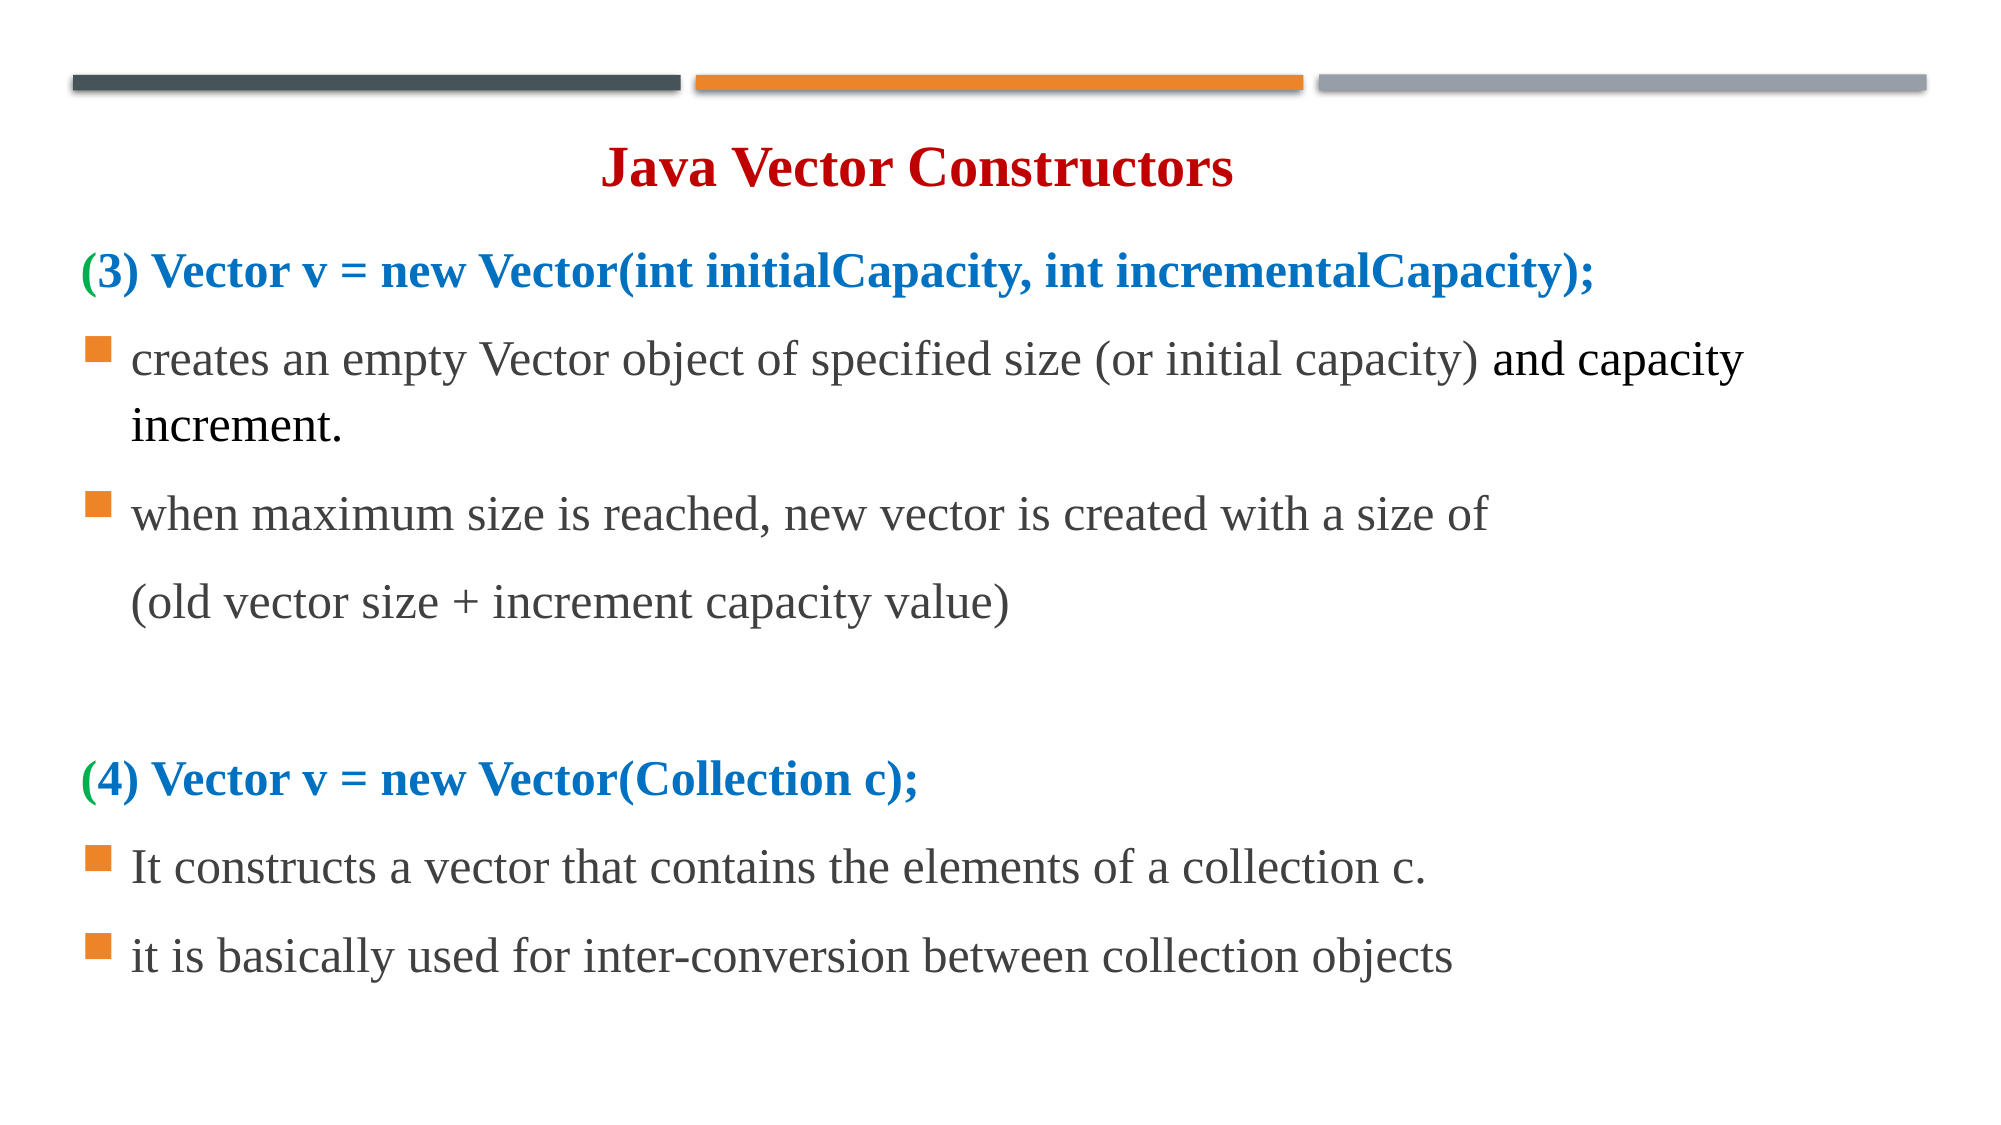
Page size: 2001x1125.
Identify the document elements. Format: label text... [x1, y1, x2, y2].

text_box Java Vector Constructors [585, 121, 1333, 251]
list (3) Vector v = new Vector(int initialCapacity, int incrementalCapacity); creates an empty Vector object of specified size (or initial capacity) and capacity increment. when maximum size is reached, new vector is created with a size of (old vector size + increment capacity value) (4) Vector v = new Vector(Collection c); It constructs a vector that contains the elements of a collection c. it is basically used for inter-conversion between collection objects [65, 170, 1875, 1125]
